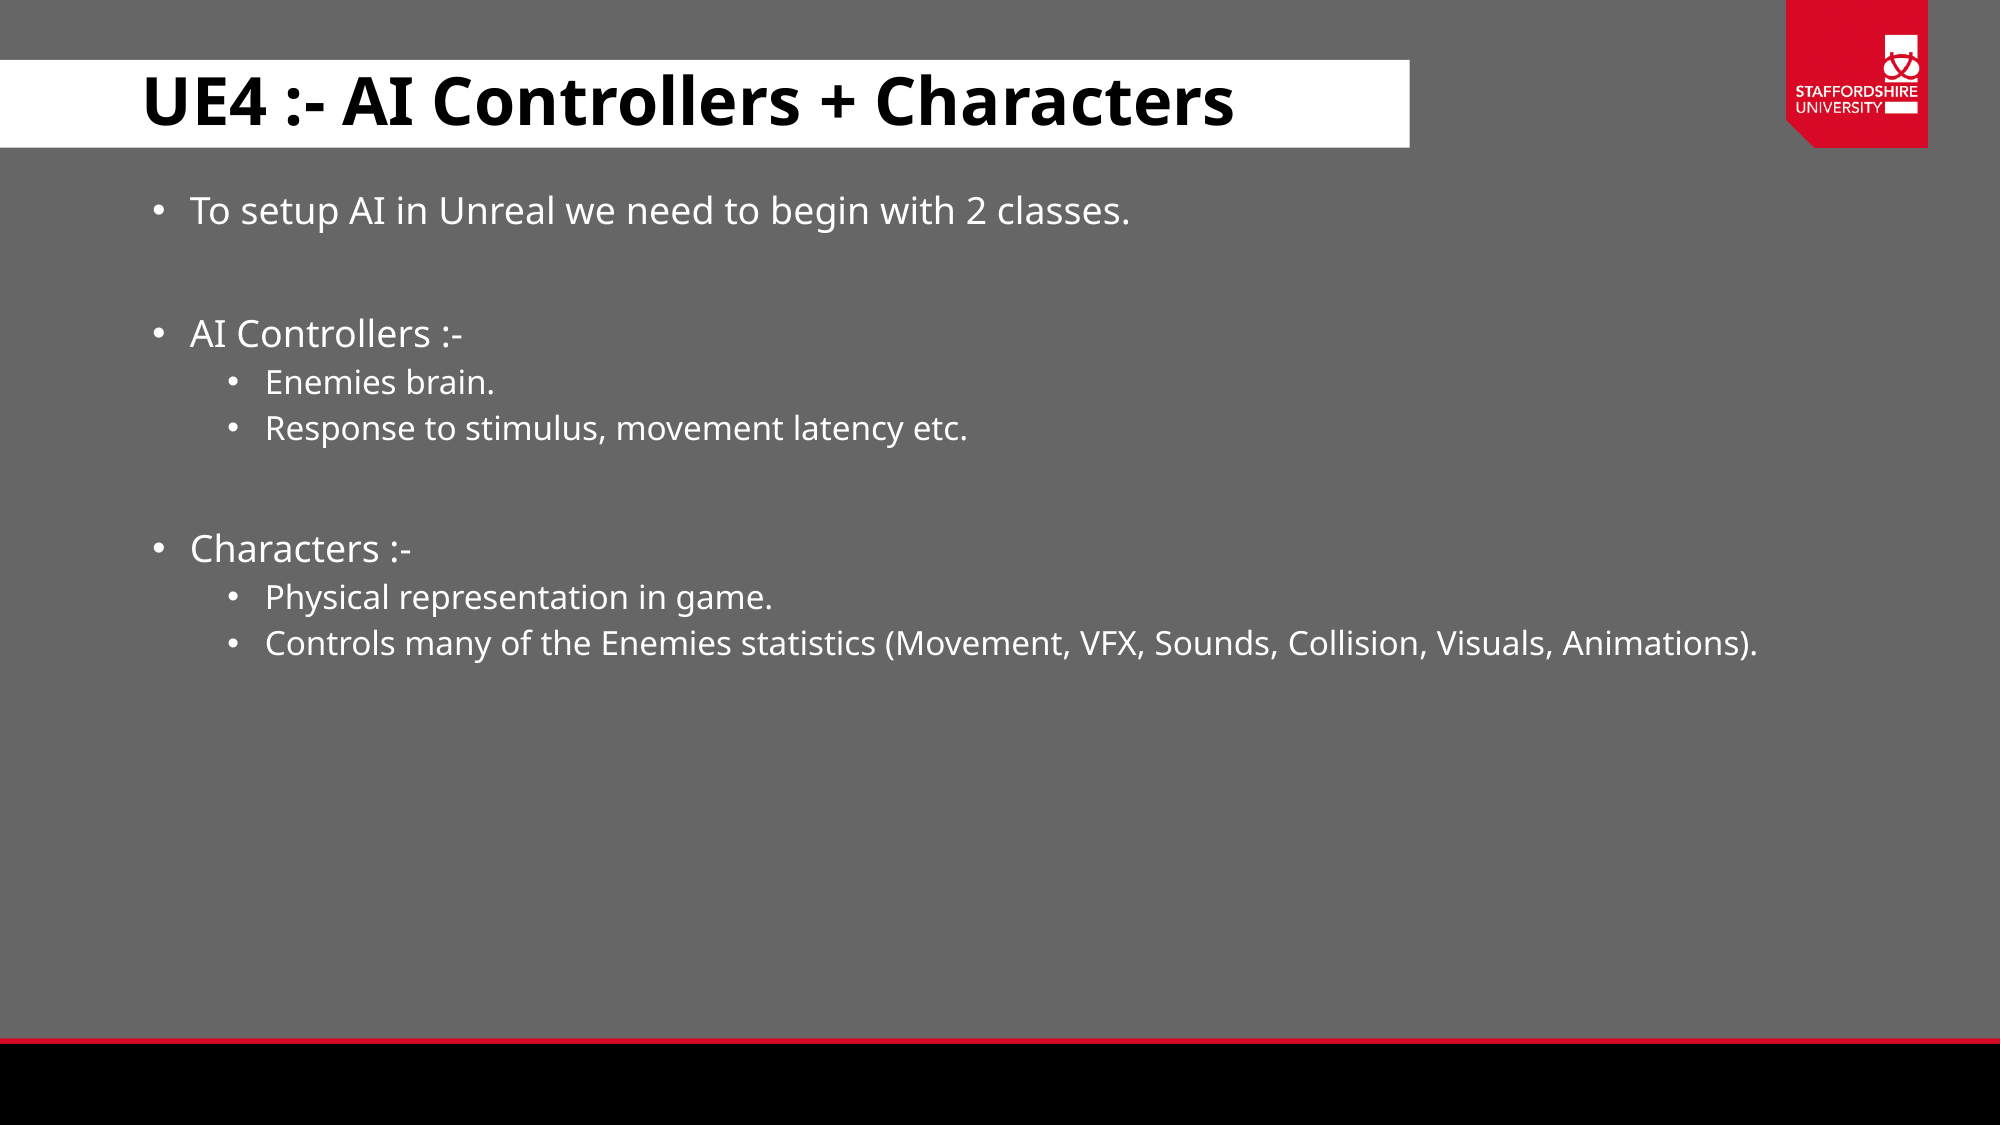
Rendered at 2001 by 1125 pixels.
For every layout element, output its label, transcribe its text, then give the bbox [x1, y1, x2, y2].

picture [1786, 0, 1928, 148]
title UE4 :- AI Controllers + Characters [0, 59, 1410, 148]
list To setup AI in Unreal we need to begin with 2 classes. AI Controllers :- Enemies brain. Response to stimulus, movement latency etc. Characters :- Physical representation in game. Controls many of the Enemies statistics (Movement, VFX, Sounds, Collision, Visuals, Animations). [137, 177, 1863, 1014]
